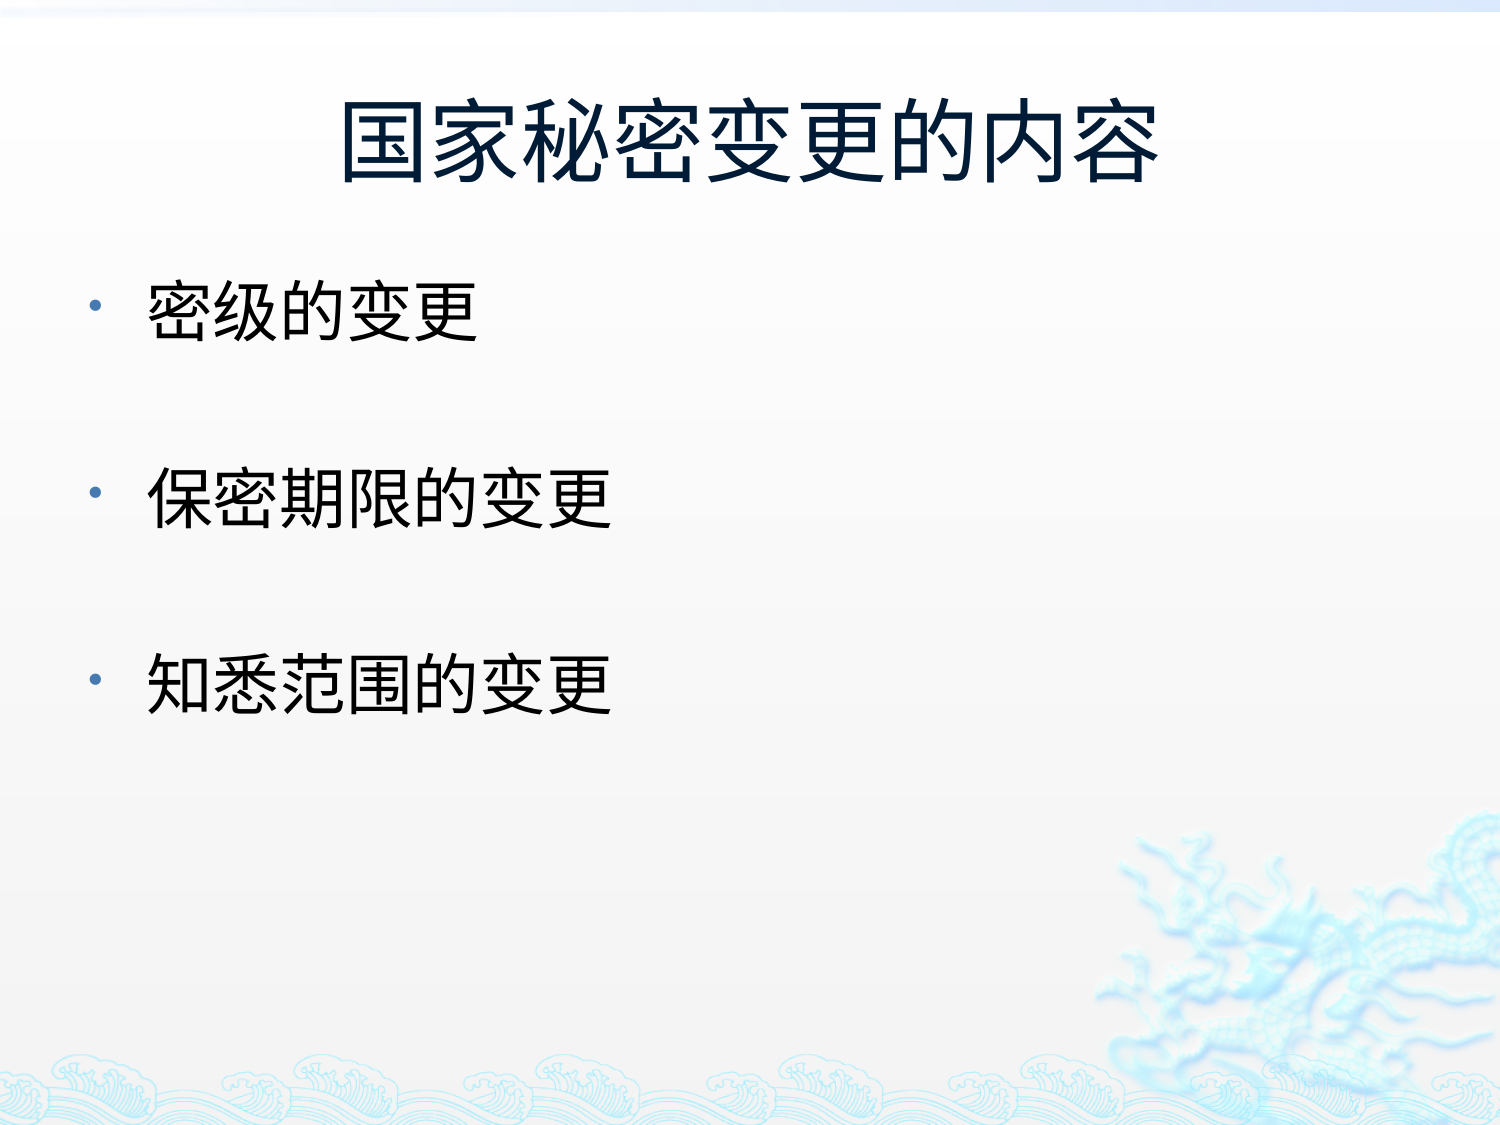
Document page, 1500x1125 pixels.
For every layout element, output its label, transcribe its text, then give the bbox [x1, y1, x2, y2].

title 国家秘密变更的内容 [75, 45, 1425, 233]
list 密级的变更 保密期限的变更 知悉范围的变更 [75, 262, 1425, 1005]
